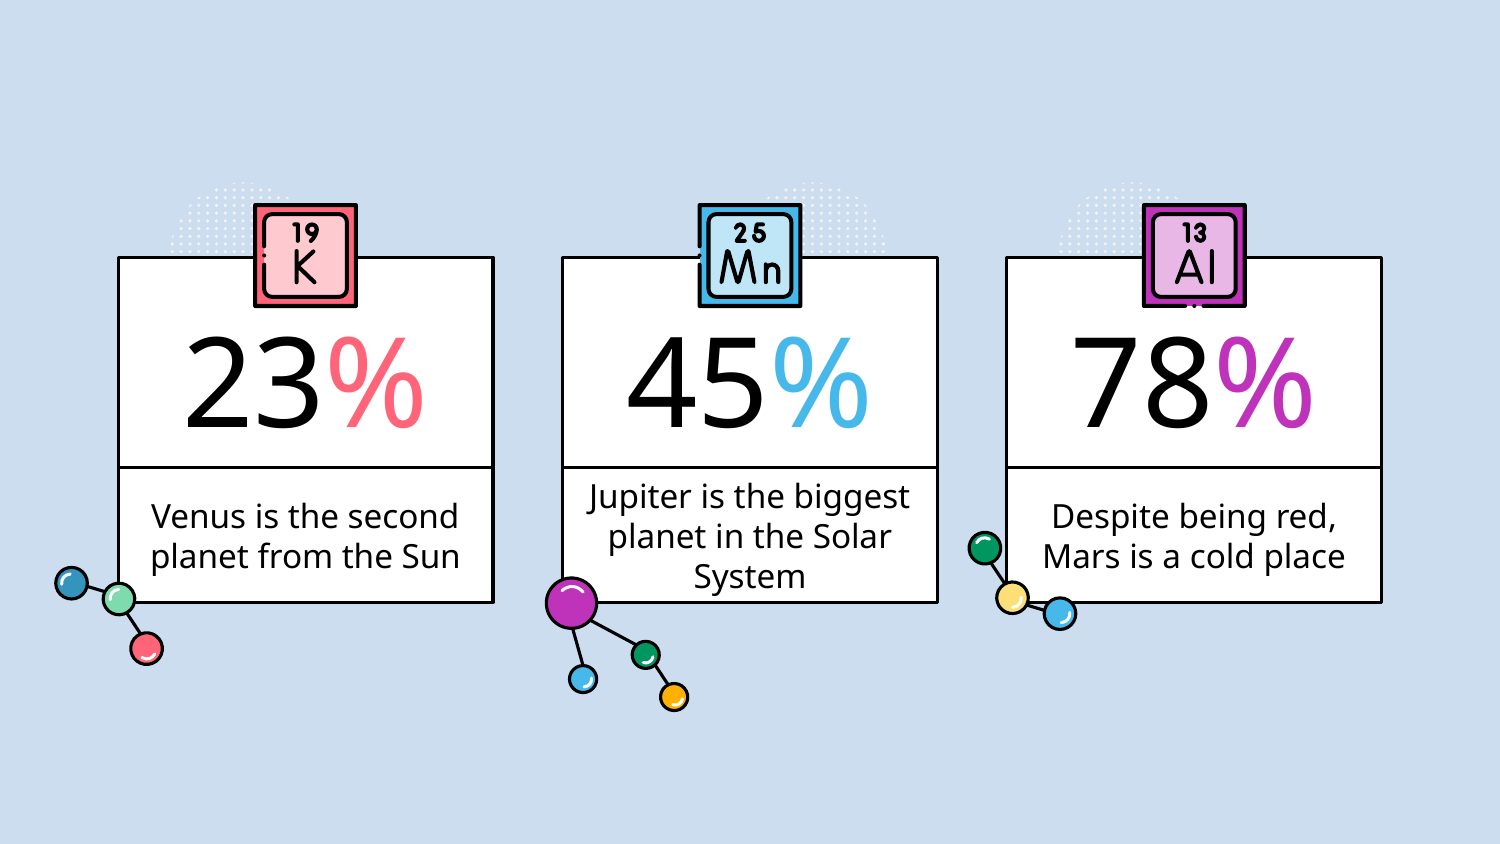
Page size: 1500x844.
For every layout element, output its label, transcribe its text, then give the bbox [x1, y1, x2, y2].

subtitle Jupiter is the biggest planet in the Solar System [561, 466, 939, 604]
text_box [739, 182, 886, 330]
title 45% [561, 256, 939, 466]
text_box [529, 560, 692, 715]
subtitle Venus is the second planet from the Sun [117, 466, 495, 604]
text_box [1059, 182, 1205, 330]
title 78% [1005, 256, 1383, 466]
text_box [170, 182, 316, 330]
title 23% [117, 256, 495, 466]
subtitle Despite being red, Mars is a cold place [1005, 466, 1383, 604]
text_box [55, 567, 168, 670]
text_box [1141, 202, 1248, 309]
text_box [697, 202, 803, 309]
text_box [252, 202, 359, 309]
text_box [963, 527, 1077, 630]
